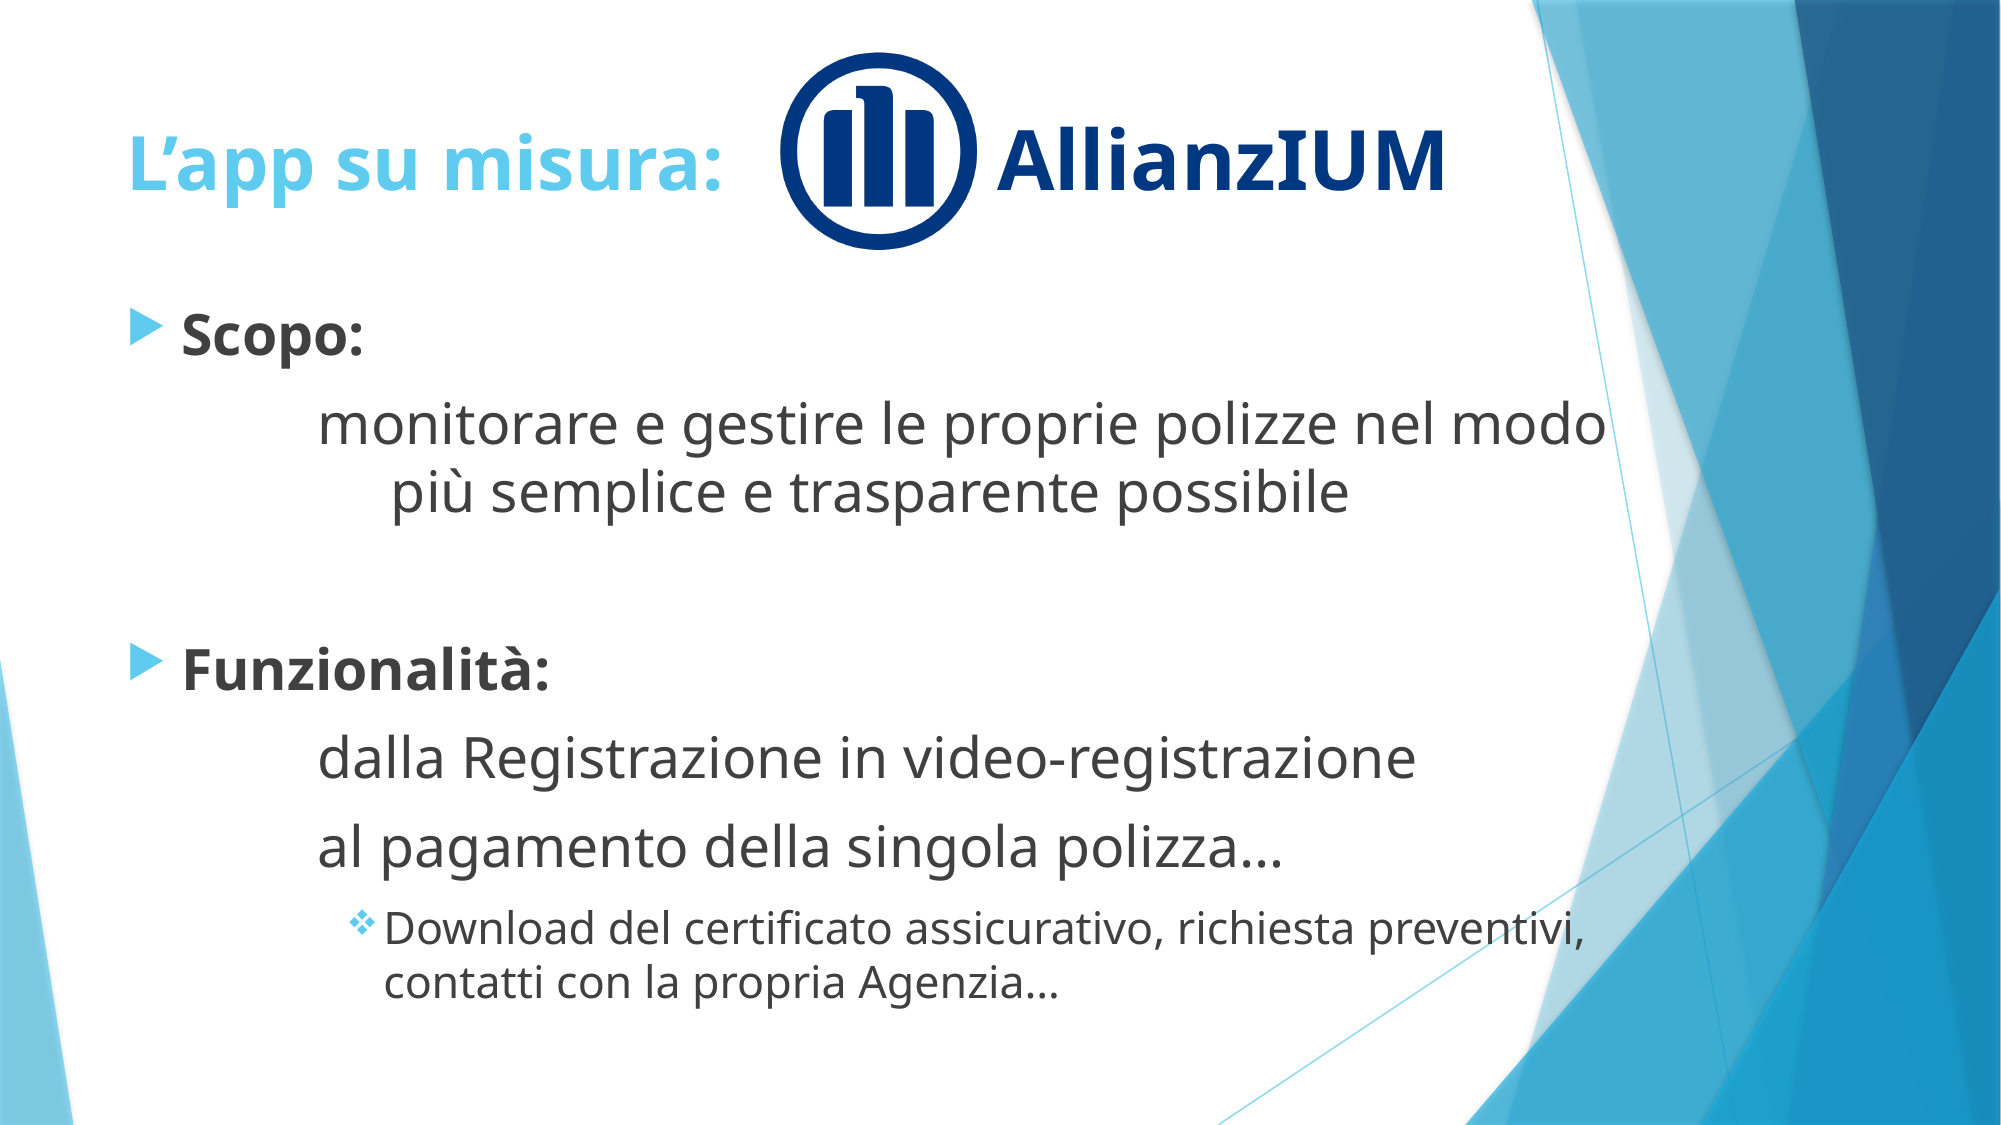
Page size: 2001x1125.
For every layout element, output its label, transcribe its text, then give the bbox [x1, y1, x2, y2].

picture [756, 29, 1001, 273]
list Scopo: monitorare e gestire le proprie polizze nel modo più semplice e trasparente possibile Funzionalità: dalla Registrazione in video-registrazione al pagamento della singola polizza… Download del certificato assicurativo, richiesta preventivi, contatti con la propria Agenzia… [111, 290, 1713, 1096]
title L’app su misura: AllianzIUM [111, 99, 1522, 290]
